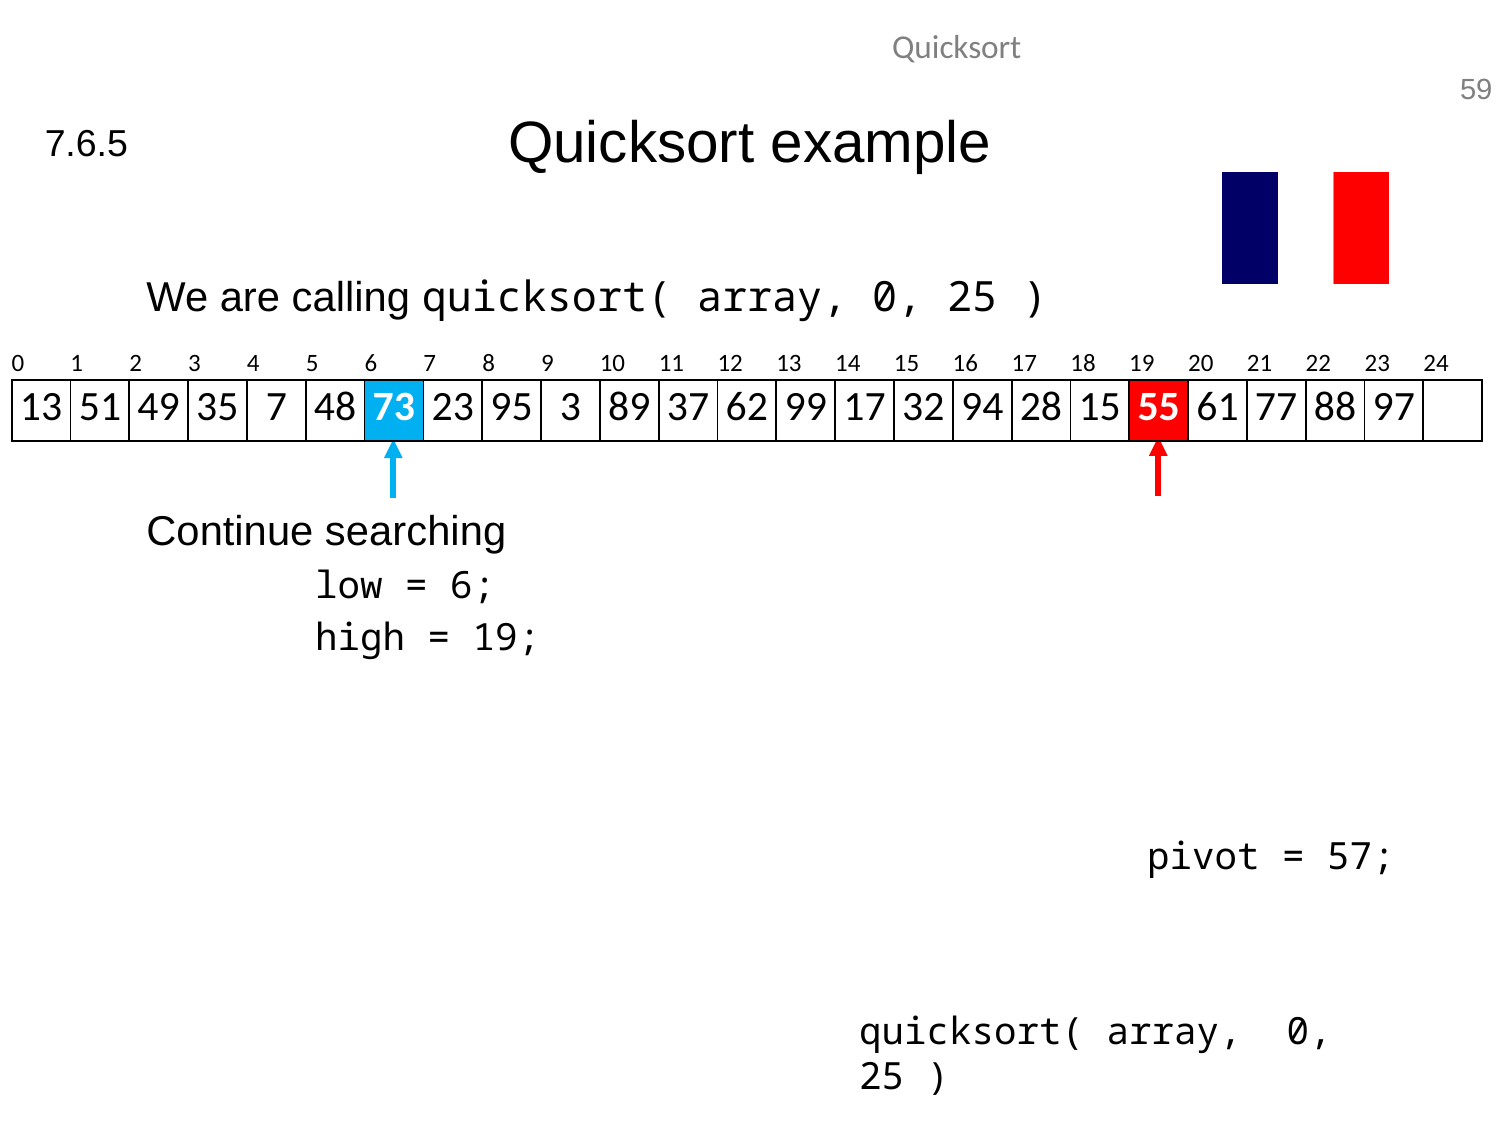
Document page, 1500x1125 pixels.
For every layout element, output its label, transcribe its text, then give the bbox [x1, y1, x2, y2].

table_header 10 [600, 350, 659, 379]
table_header 5 [306, 350, 365, 379]
table_cell 94 [954, 381, 1011, 440]
table_cell 97 [1365, 381, 1422, 440]
table_header 1 [71, 350, 129, 379]
table_header 21 [1247, 350, 1306, 379]
table_header 23 [1365, 350, 1423, 379]
table_cell 62 [718, 381, 775, 440]
table_cell 37 [660, 381, 717, 440]
table_header 13 [776, 350, 835, 379]
table_cell 28 [1013, 381, 1070, 440]
table_cell 77 [1248, 381, 1305, 440]
table_header 18 [1070, 350, 1129, 379]
list We are calling quicksort( array, 0, 25 ) Continue searching low = 6; high = 19; [74, 262, 1426, 350]
table_cell 13 [13, 381, 70, 440]
table_header 15 [894, 350, 953, 379]
table_header 6 [365, 350, 423, 379]
table_cell 35 [189, 381, 246, 440]
picture [1222, 172, 1389, 284]
table_header 2 [129, 350, 188, 379]
table_header 0 [12, 350, 71, 379]
table_header 17 [1012, 350, 1070, 379]
text_box pivot = 57; [1132, 824, 1410, 885]
table_cell 23 [424, 381, 481, 440]
table_cell 17 [836, 381, 893, 440]
table_header 24 [1423, 350, 1482, 379]
table_cell 61 [1189, 381, 1246, 440]
table_cell 51 [71, 381, 128, 440]
table_cell 95 [483, 381, 540, 440]
title Quicksort example [74, 44, 1426, 233]
table_cell 32 [895, 381, 952, 440]
table_header 3 [188, 350, 247, 379]
table_cell 73 [365, 381, 423, 440]
table_cell 48 [307, 381, 364, 440]
table_cell 55 [1130, 381, 1187, 440]
table_cell 49 [130, 381, 187, 440]
table_header 11 [659, 350, 718, 379]
table_header 14 [835, 350, 894, 379]
table_header 20 [1188, 350, 1247, 379]
table_cell 99 [777, 381, 834, 440]
table_header 4 [247, 350, 306, 379]
table_header 19 [1129, 350, 1188, 379]
table_cell 15 [1071, 381, 1128, 440]
text_box 7.6.5 [30, 111, 143, 172]
table_cell 3 [542, 381, 599, 440]
text_box quicksort( array, 0, 25 ) [844, 999, 1447, 1105]
table_header 12 [718, 350, 776, 379]
table_cell [1424, 381, 1481, 440]
table_header 16 [953, 350, 1012, 379]
table_header 7 [423, 350, 482, 379]
table_header 22 [1306, 350, 1365, 379]
table_cell 88 [1307, 381, 1364, 440]
table_cell 7 [248, 381, 305, 440]
table_cell 89 [601, 381, 658, 440]
list We are calling quicksort( array, 0, 25 ) Continue searching low = 6; high = 19; [74, 442, 1426, 1006]
table_header 8 [482, 350, 541, 379]
table_header 9 [541, 350, 600, 379]
